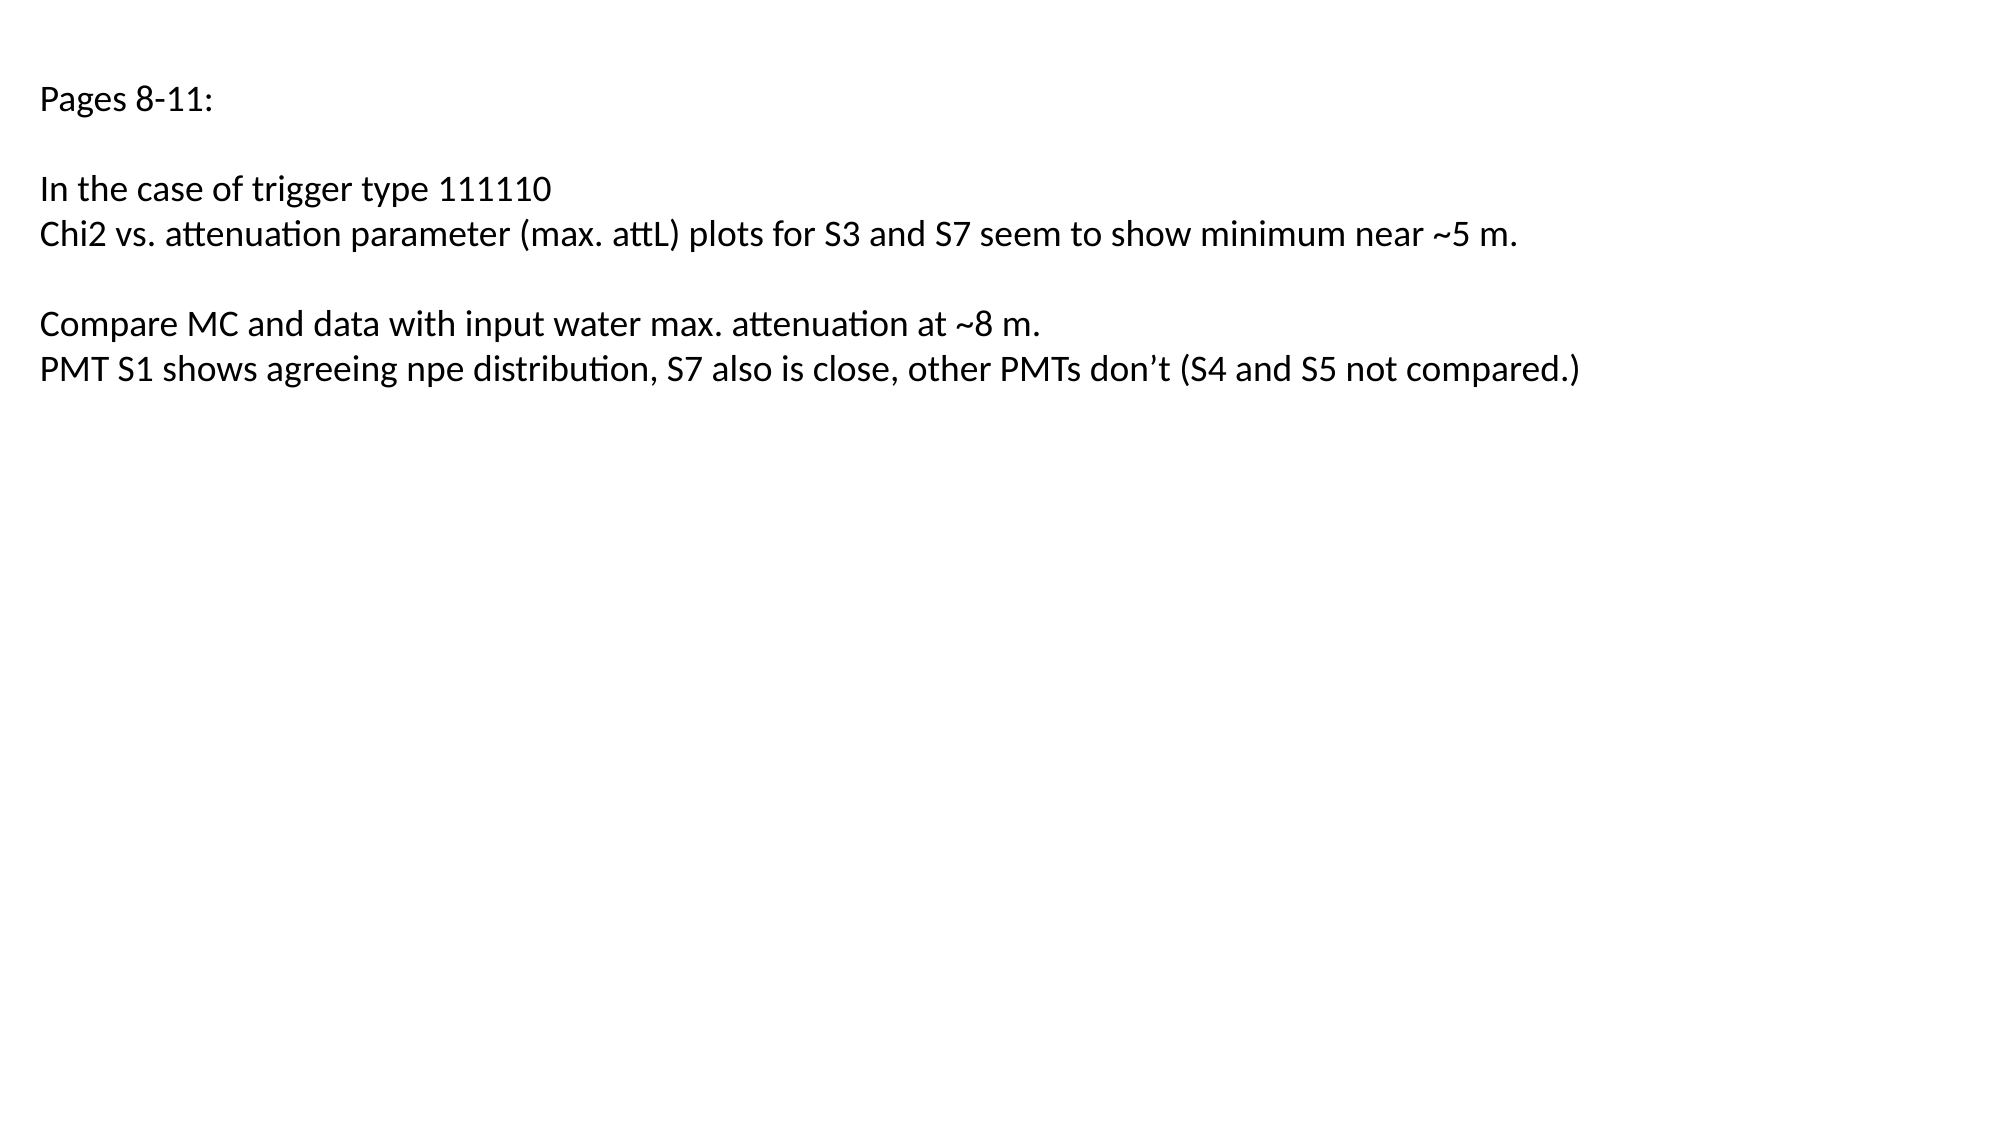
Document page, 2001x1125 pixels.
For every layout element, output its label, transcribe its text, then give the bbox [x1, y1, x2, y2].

text_box Pages 8-11: In the case of trigger type 111110 Chi2 vs. attenuation parameter (max. attL) plots for S3 and S7 seem to show minimum near ~5 m. Compare MC and data with input water max. attenuation at ~8 m. PMT S1 shows agreeing npe distribution, S7 also is close, other PMTs don’t (S4 and S5 not compared.) [25, 66, 1598, 397]
